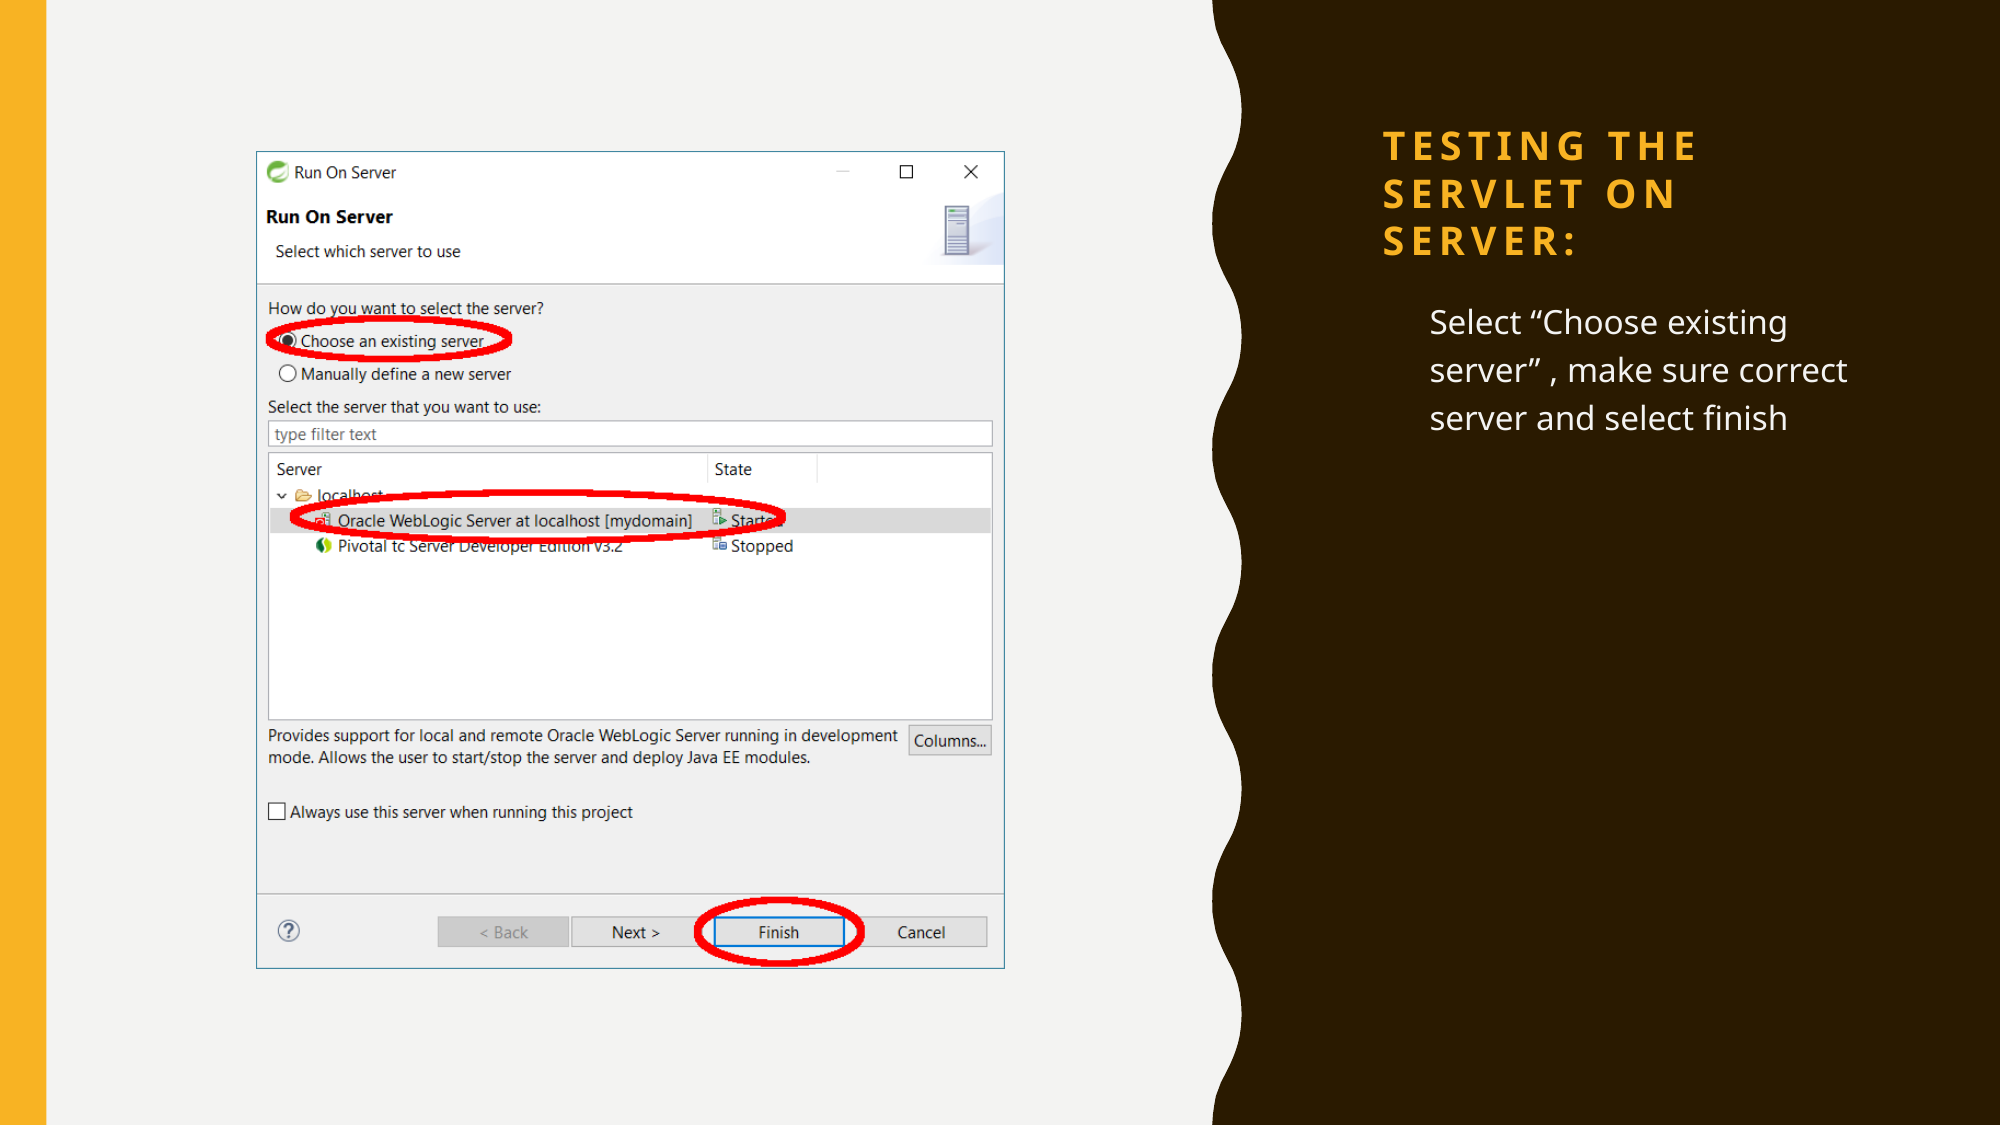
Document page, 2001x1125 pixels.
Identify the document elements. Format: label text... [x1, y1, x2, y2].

list Select “Choose existing server” , make sure correct server and select finish [1367, 285, 1875, 969]
title Testing the Servlet on Server: [1367, 75, 1875, 272]
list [256, 151, 1005, 969]
